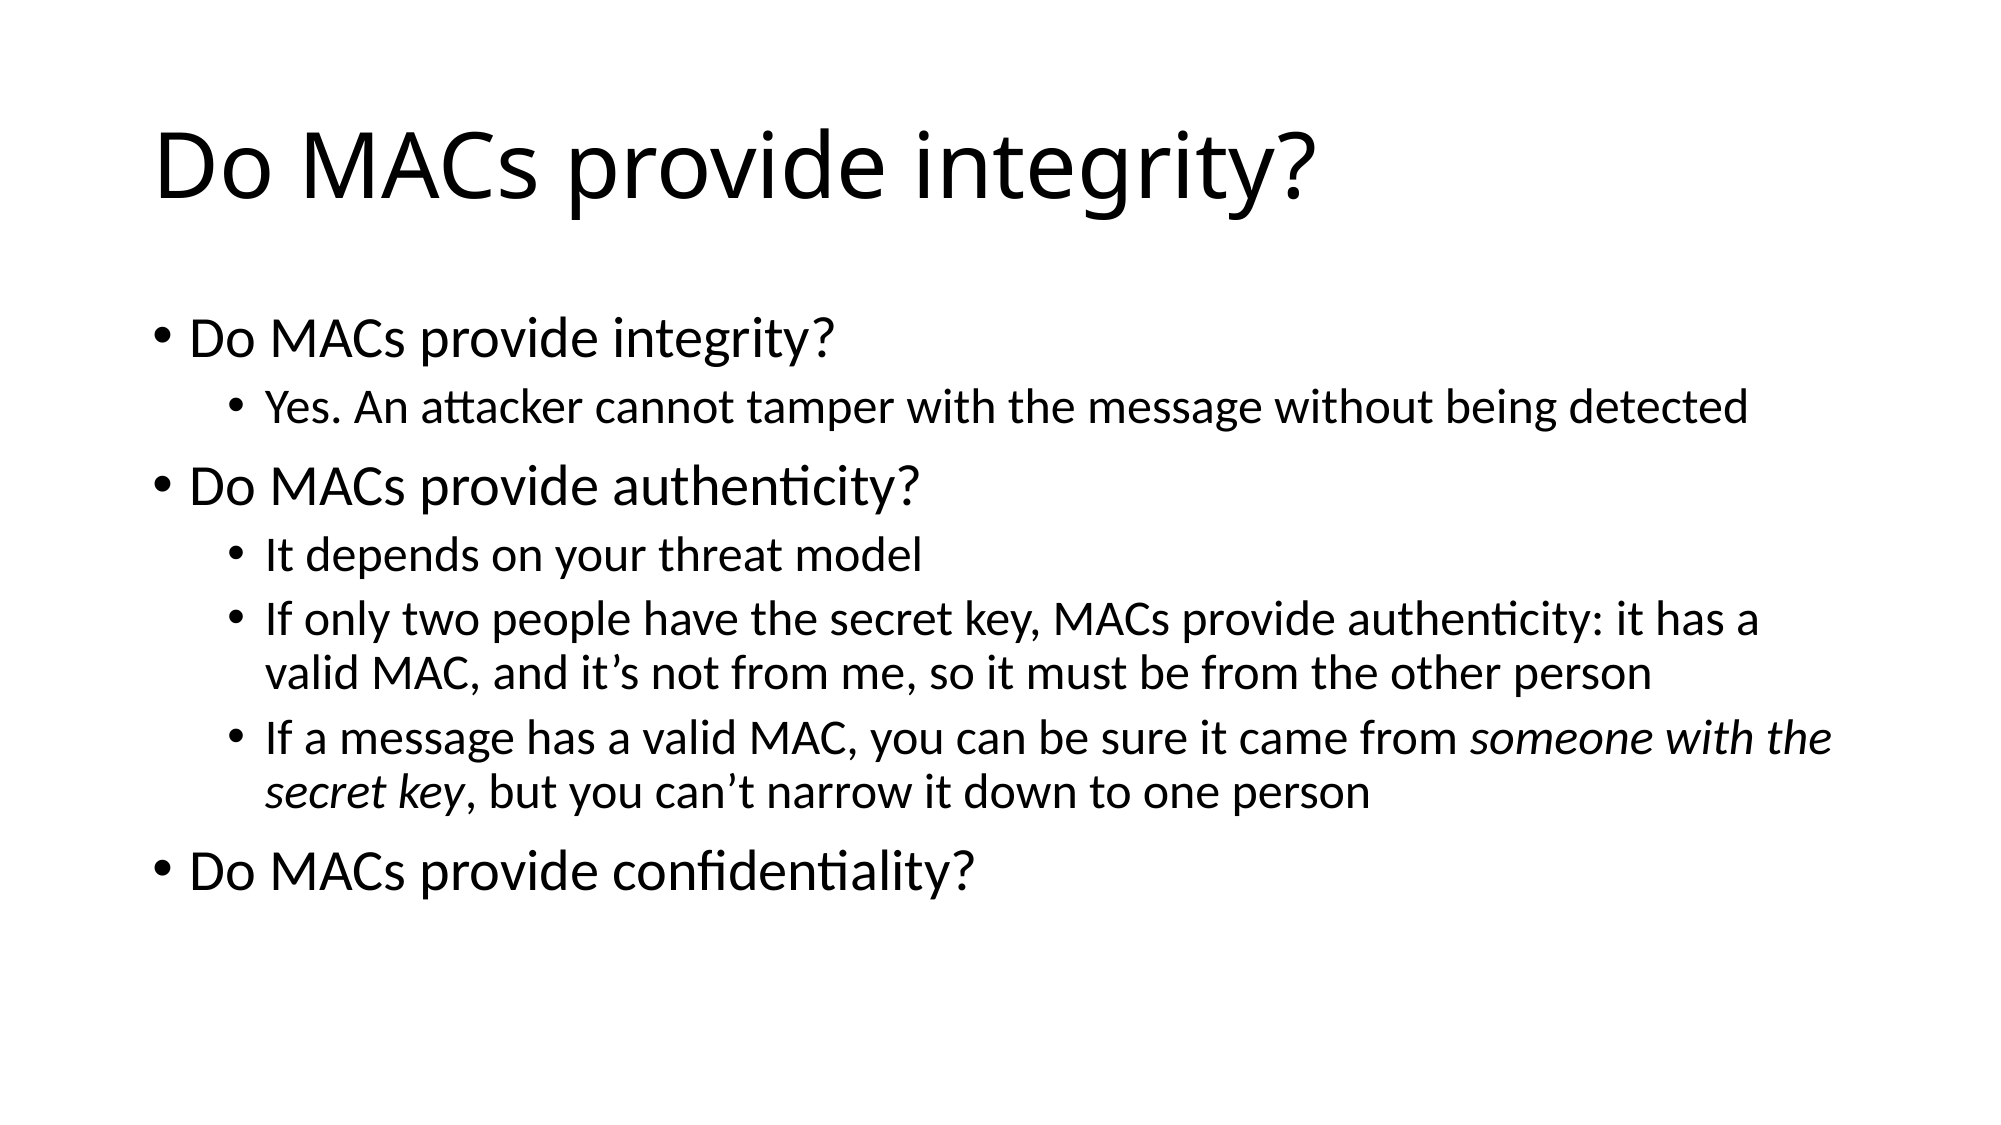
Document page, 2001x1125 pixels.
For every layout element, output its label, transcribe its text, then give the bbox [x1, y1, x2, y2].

title Do MACs provide integrity? [137, 59, 1863, 278]
list Do MACs provide integrity? Yes. An attacker cannot tamper with the message without being detected Do MACs provide authenticity? It depends on your threat model If only two people have the secret key, MACs provide authenticity: it has a valid MAC, and it’s not from me, so it must be from the other person If a message has a valid MAC, you can be sure it came from someone with the secret key, but you can’t narrow it down to one person Do MACs provide confidentiality? [137, 299, 1863, 1014]
